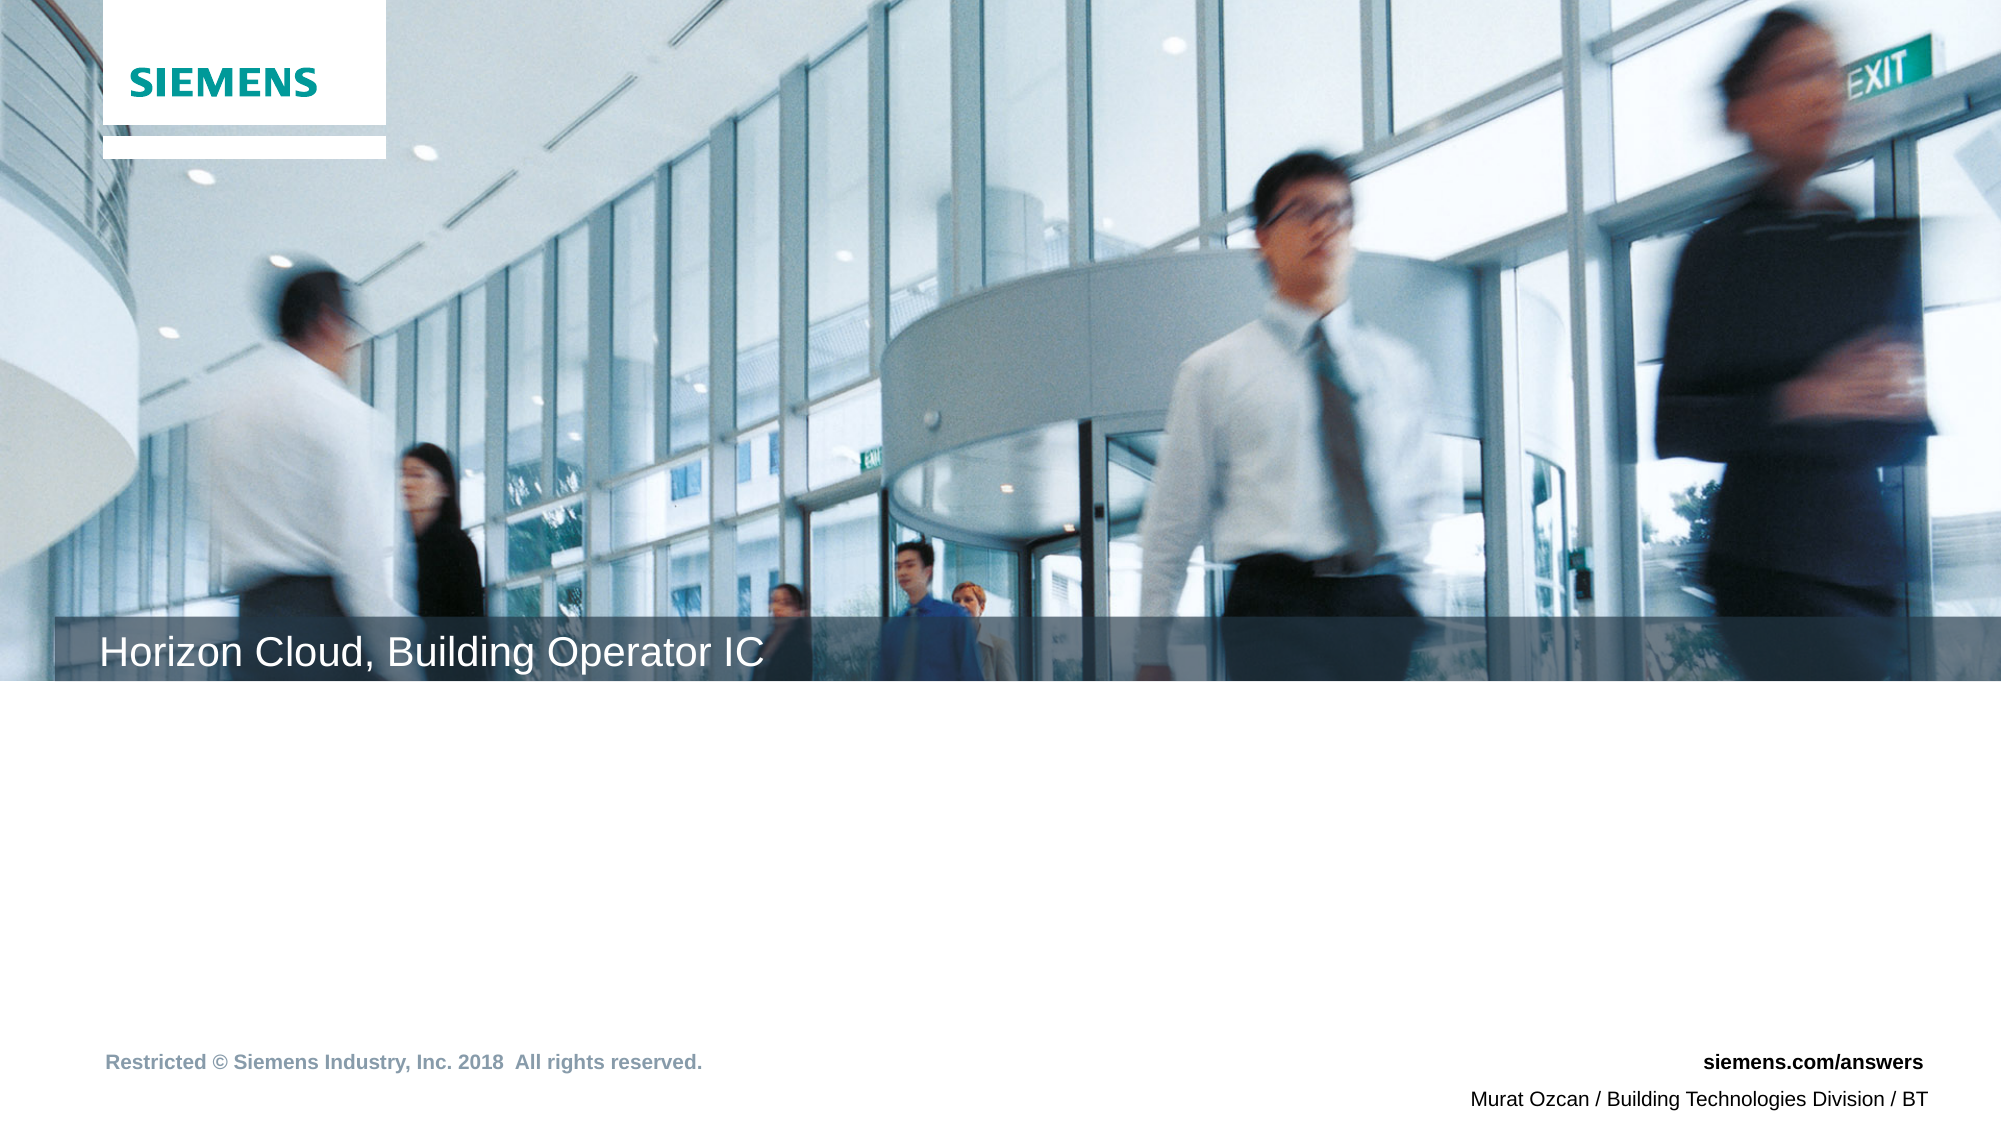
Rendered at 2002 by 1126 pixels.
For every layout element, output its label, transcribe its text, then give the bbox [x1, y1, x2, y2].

subtitle Horizon Cloud, Building Operator IC [54, 616, 2001, 682]
picture [0, 0, 2001, 681]
